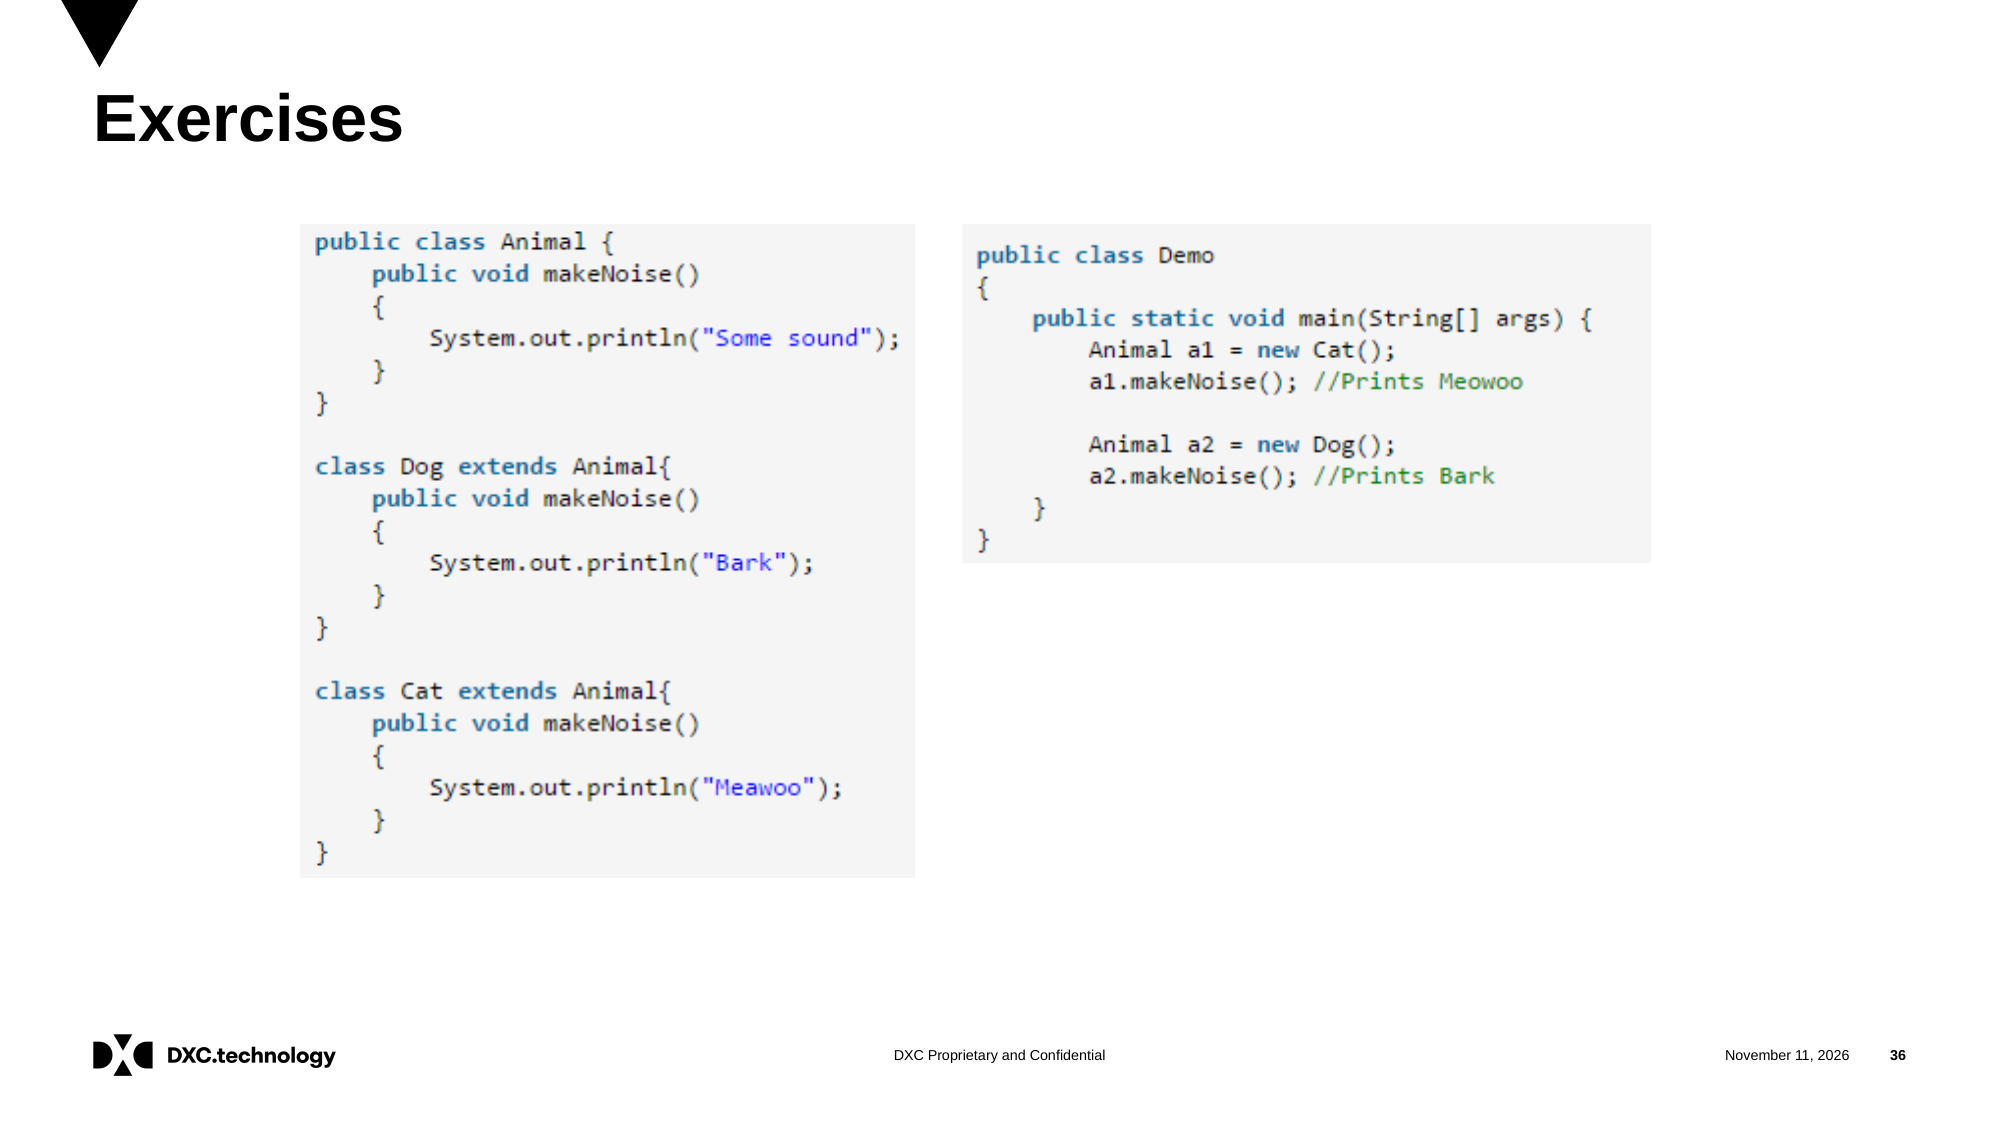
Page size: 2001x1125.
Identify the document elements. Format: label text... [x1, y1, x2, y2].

picture [299, 224, 915, 878]
picture [962, 224, 1651, 563]
title Exercises [93, 87, 1907, 282]
